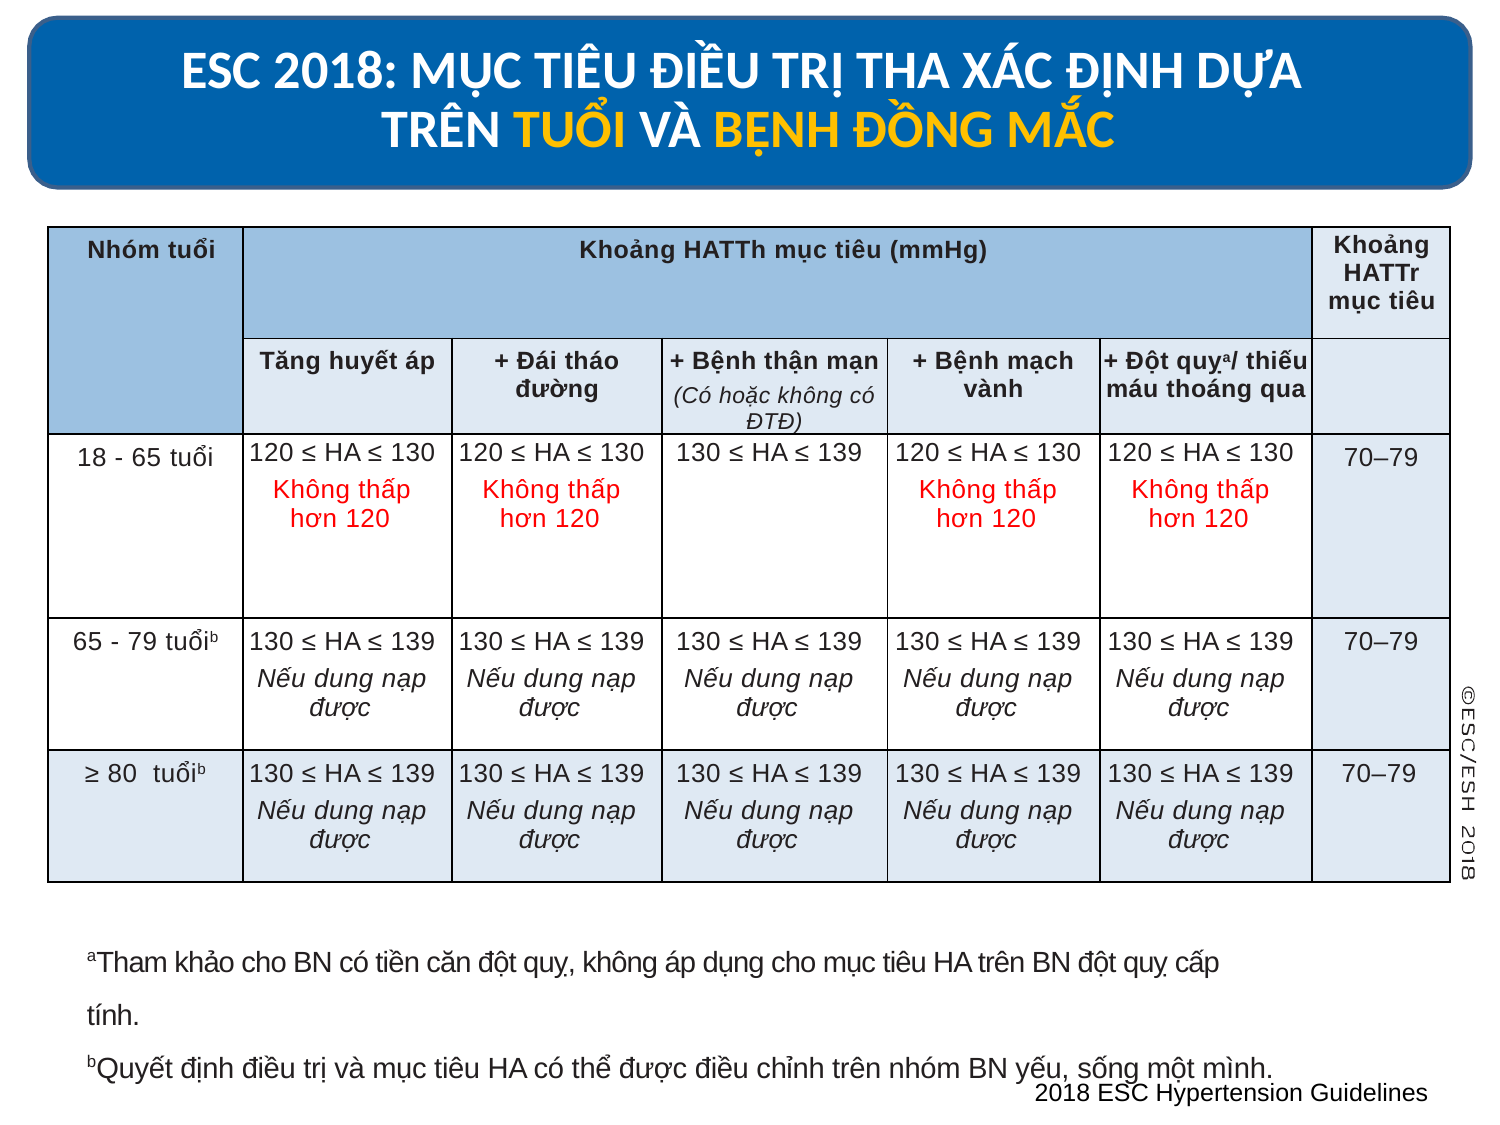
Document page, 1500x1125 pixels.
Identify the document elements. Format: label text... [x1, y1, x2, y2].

table_cell 130 ≤ HA ≤ 139 Nếu dung nạp được [888, 619, 1099, 749]
text_box aTham khảo cho BN có tiền căn đột quỵ, không áp dụng cho mục tiêu HA trên BN đột quỵ cấp tính. bQuyết định điều trị và mục tiêu HA có thể được điều chỉnh trên nhóm BN yếu, sống một mình. [84, 925, 1275, 1085]
table_cell 130 ≤ HA ≤ 139 Nếu dung nạp được [663, 751, 887, 881]
table_cell Tăng huyết áp [244, 339, 451, 433]
text_box [1460, 753, 1477, 764]
table_cell 130 ≤ HA ≤ 139 Nếu dung nạp được [453, 619, 661, 749]
table_header Khoảng HATTr mục tiêu [1313, 228, 1449, 338]
table_cell + Bệnh thận mạn (Có hoặc không có ĐTĐ) [663, 339, 887, 433]
text_box [1469, 32, 1473, 173]
table_cell 130 ≤ HA ≤ 139 Nếu dung nạp được [1101, 619, 1311, 749]
table_cell 130 ≤ HA ≤ 139 Nếu dung nạp được [244, 751, 451, 881]
text_box [1461, 841, 1475, 854]
table_header Khoảng HATTh mục tiêu (mmHg) [244, 228, 1311, 338]
table_cell 70–79 [1313, 751, 1449, 881]
text_box [1462, 708, 1475, 720]
table_cell 130 ≤ HA ≤ 139 Nếu dung nạp được [1101, 751, 1311, 881]
table_cell 130 ≤ HA ≤ 139 [663, 435, 887, 617]
table_cell 120 ≤ HA ≤ 130 Không thấp hơn 120 [888, 435, 1099, 617]
table_cell 18 - 65 tuổi [49, 435, 242, 617]
table_cell + Bệnh mạch vành [888, 339, 1099, 433]
table_cell + Đái tháo đường [453, 339, 661, 433]
table_cell 120 ≤ HA ≤ 130 Không thấp hơn 120 [244, 435, 451, 617]
text_box [1461, 723, 1475, 735]
table_cell 70–79 [1313, 435, 1449, 617]
table_cell 130 ≤ HA ≤ 139 Nếu dung nạp được [888, 751, 1099, 881]
table_cell 120 ≤ HA ≤ 130 Không thấp hơn 120 [453, 435, 661, 617]
text_box [1462, 766, 1475, 778]
text_box [1461, 686, 1475, 705]
text_box [1462, 856, 1475, 862]
table_cell ≥ 80 tuổib [49, 751, 242, 881]
table_cell 130 ≤ HA ≤ 139 Nếu dung nạp được [453, 751, 661, 881]
text_box [1461, 738, 1475, 752]
table_cell 120 ≤ HA ≤ 130 Không thấp hơn 120 [1101, 435, 1311, 617]
text_box [1461, 866, 1475, 880]
table_cell 65 - 79 tuổib [49, 619, 242, 749]
table_cell + Đột quỵa/ thiếu máu thoáng qua [1101, 339, 1311, 433]
text_box [1462, 797, 1475, 810]
table_cell 130 ≤ HA ≤ 139 Nếu dung nạp được [663, 619, 887, 749]
table_header Nhóm tuổi [49, 228, 242, 433]
text_box [1461, 781, 1475, 793]
table_cell 70–79 [1313, 619, 1449, 749]
text_box [1462, 825, 1475, 838]
text_box ESC 2018: MỤC TIÊU ĐIỀU TRỊ THA XÁC ĐỊNH DỰA TRÊN TUỔI VÀ BỆNH ĐỒNG MẮC [29, 15, 1469, 186]
text_box [43, 186, 1457, 190]
table_cell [1313, 339, 1449, 433]
text_box 2018 ESC Hypertension Guidelines [1019, 1068, 1500, 1114]
table_cell 130 ≤ HA ≤ 139 Nếu dung nạp được [244, 619, 451, 749]
